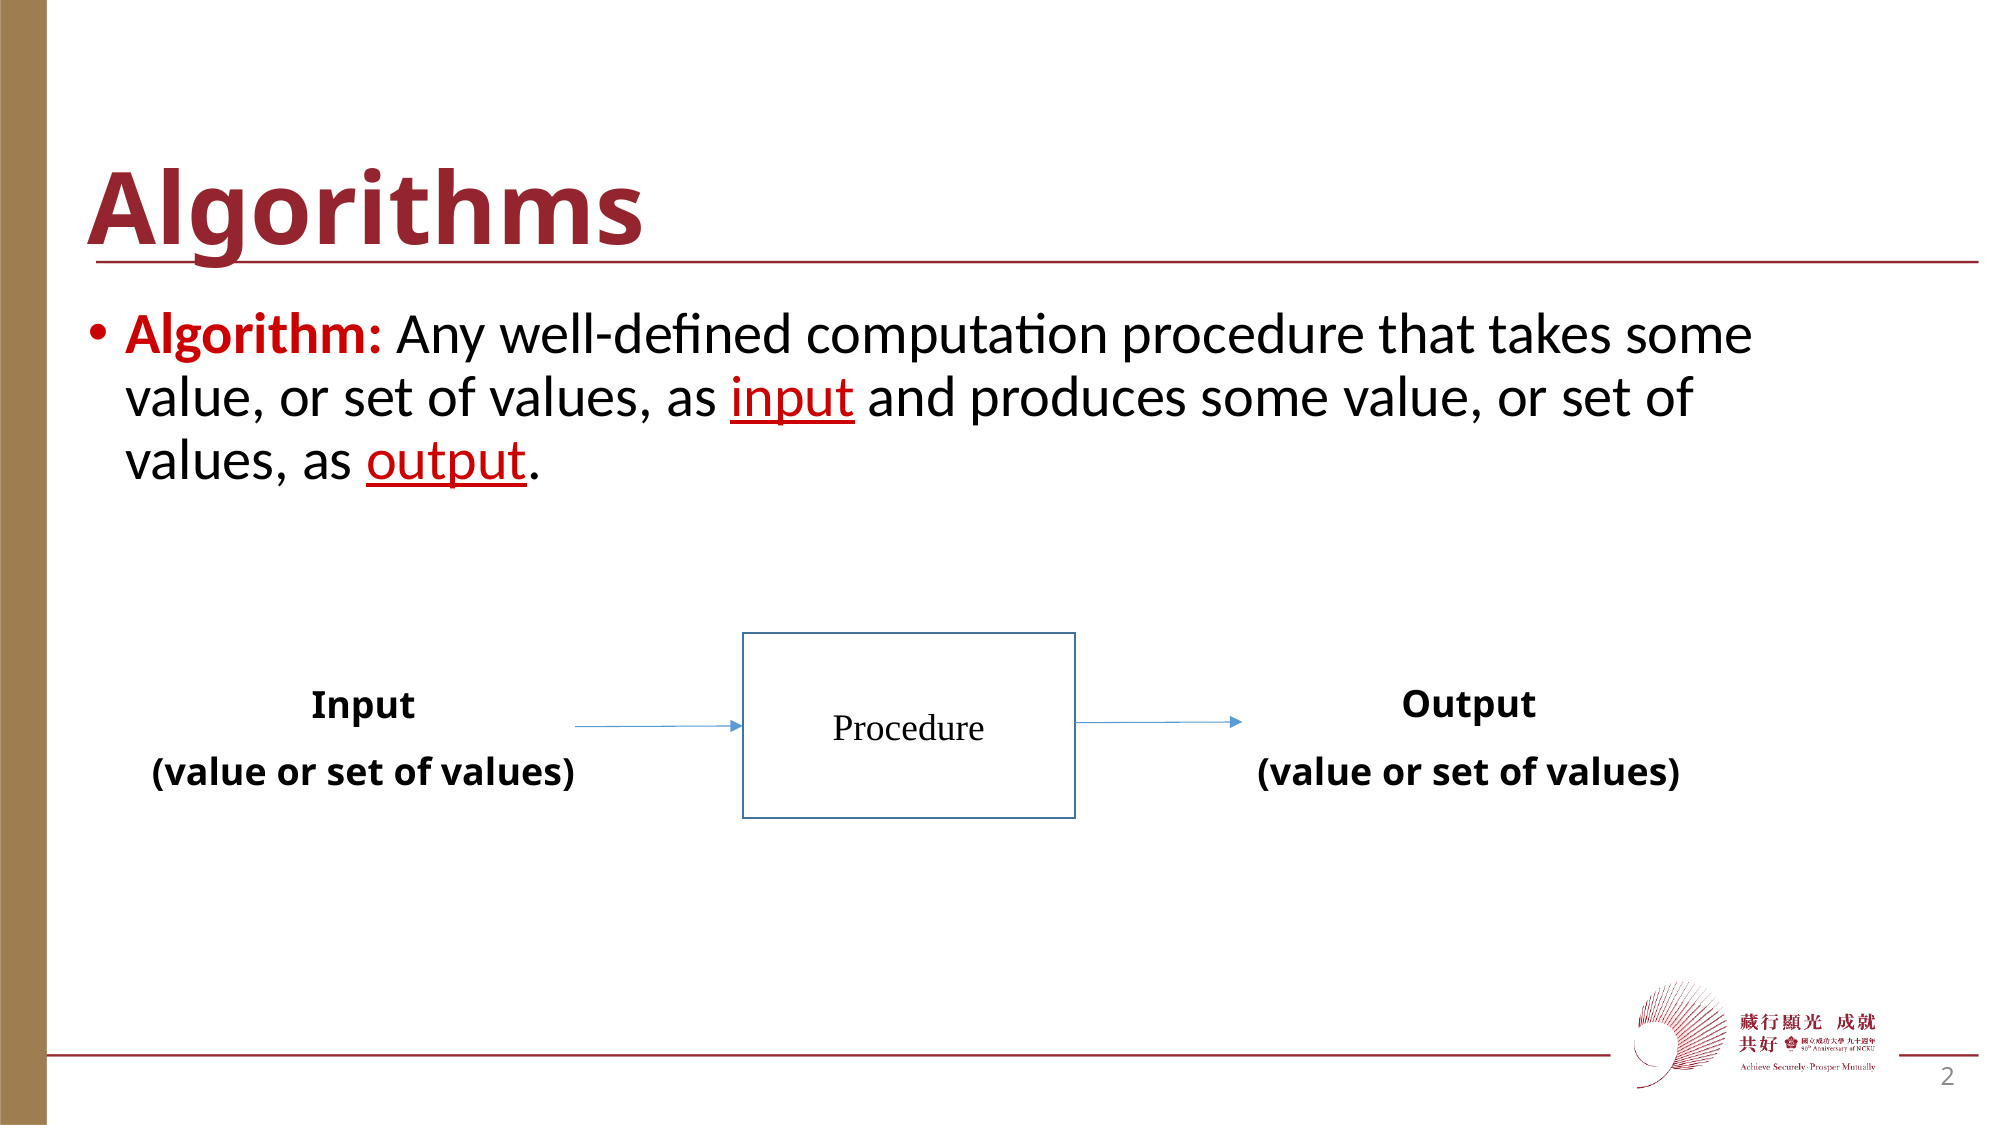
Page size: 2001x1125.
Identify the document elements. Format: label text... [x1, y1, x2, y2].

text_box Procedure [742, 632, 1076, 819]
list Algorithm: Any well-defined computation procedure that takes some value, or set of values, as input and produces some value, or set of values, as output. [72, 295, 1827, 948]
picture [0, 0, 2000, 1125]
title Algorithms [72, 131, 1338, 274]
text_box Output (value or set of values) [1242, 650, 1696, 801]
slide_number 2 [1880, 1047, 1970, 1108]
text_box Input (value or set of values) [137, 650, 591, 801]
